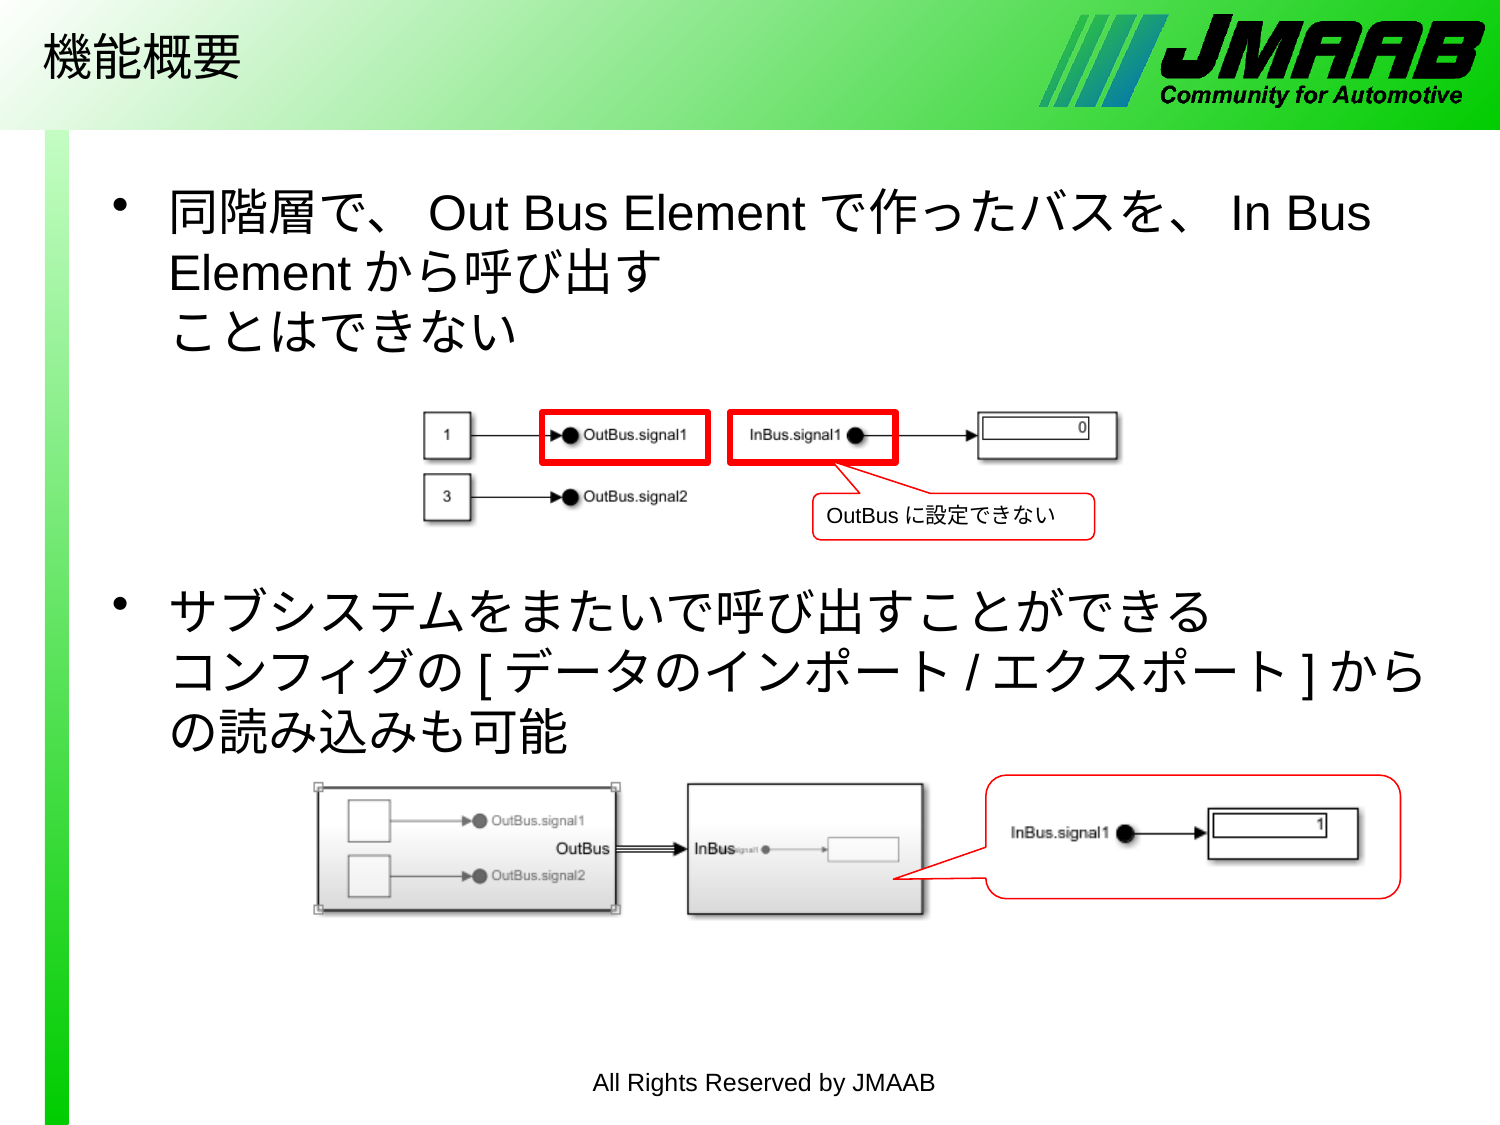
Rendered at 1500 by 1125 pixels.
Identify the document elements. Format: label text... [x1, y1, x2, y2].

text_box [944, 775, 1401, 899]
list 同階層で、Out Bus Elementで作ったバスを、In Bus Elementから呼び出す ことはできない サブシステムをまたいで呼び出すことができる コンフィグの[データのインポート/エクスポート]からの読み込みも可能 [96, 172, 1447, 1047]
picture [405, 387, 1135, 541]
picture [1036, 11, 1486, 109]
picture [305, 774, 940, 939]
picture [1002, 783, 1384, 877]
title 機能概要 [27, 21, 1057, 91]
